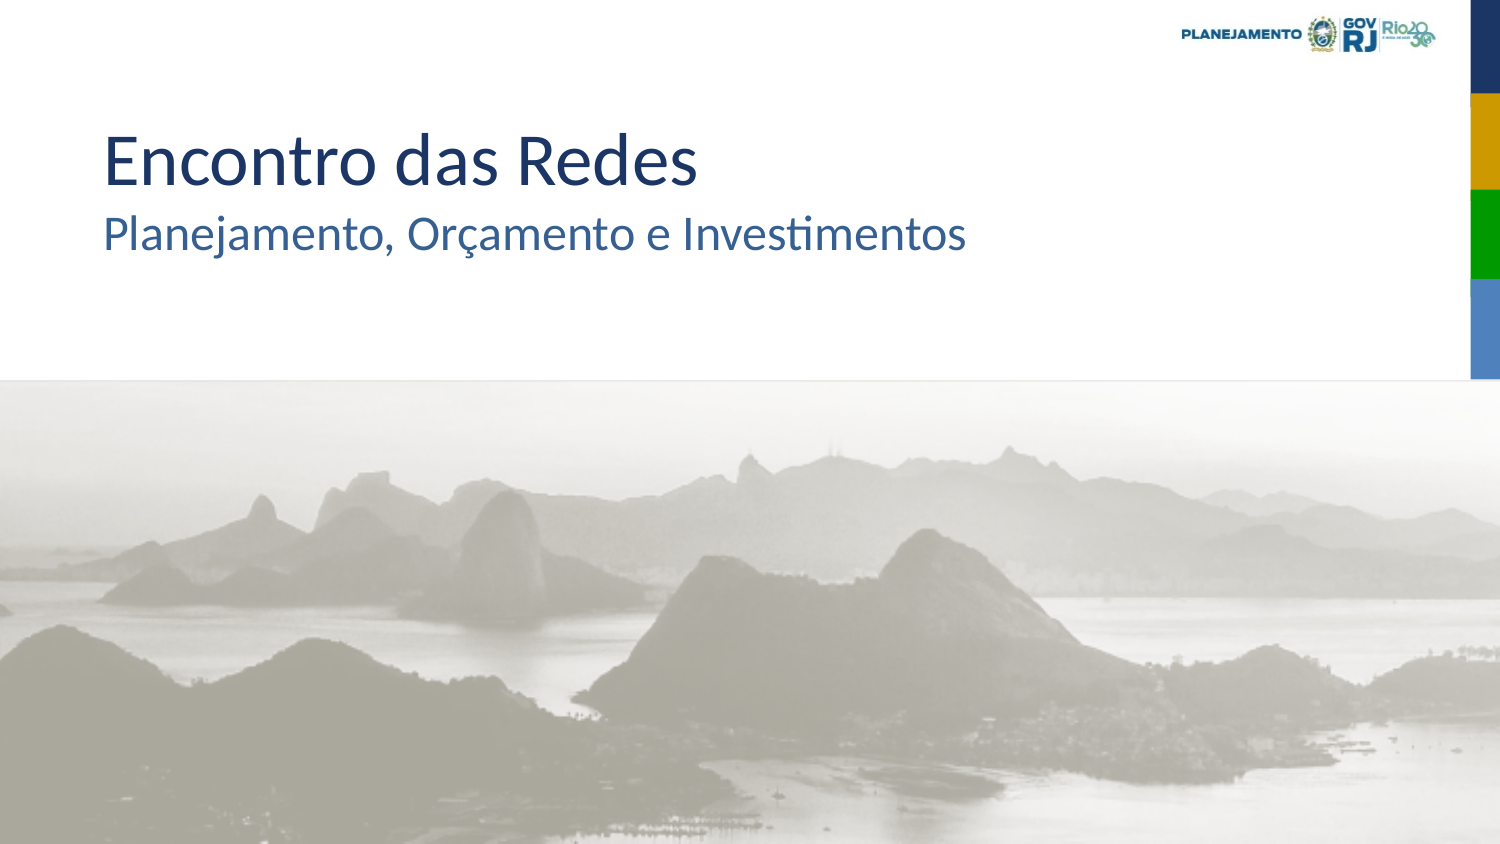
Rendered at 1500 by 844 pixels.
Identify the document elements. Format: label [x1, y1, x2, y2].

picture [0, 0, 1500, 844]
text_box [1470, 0, 1500, 380]
